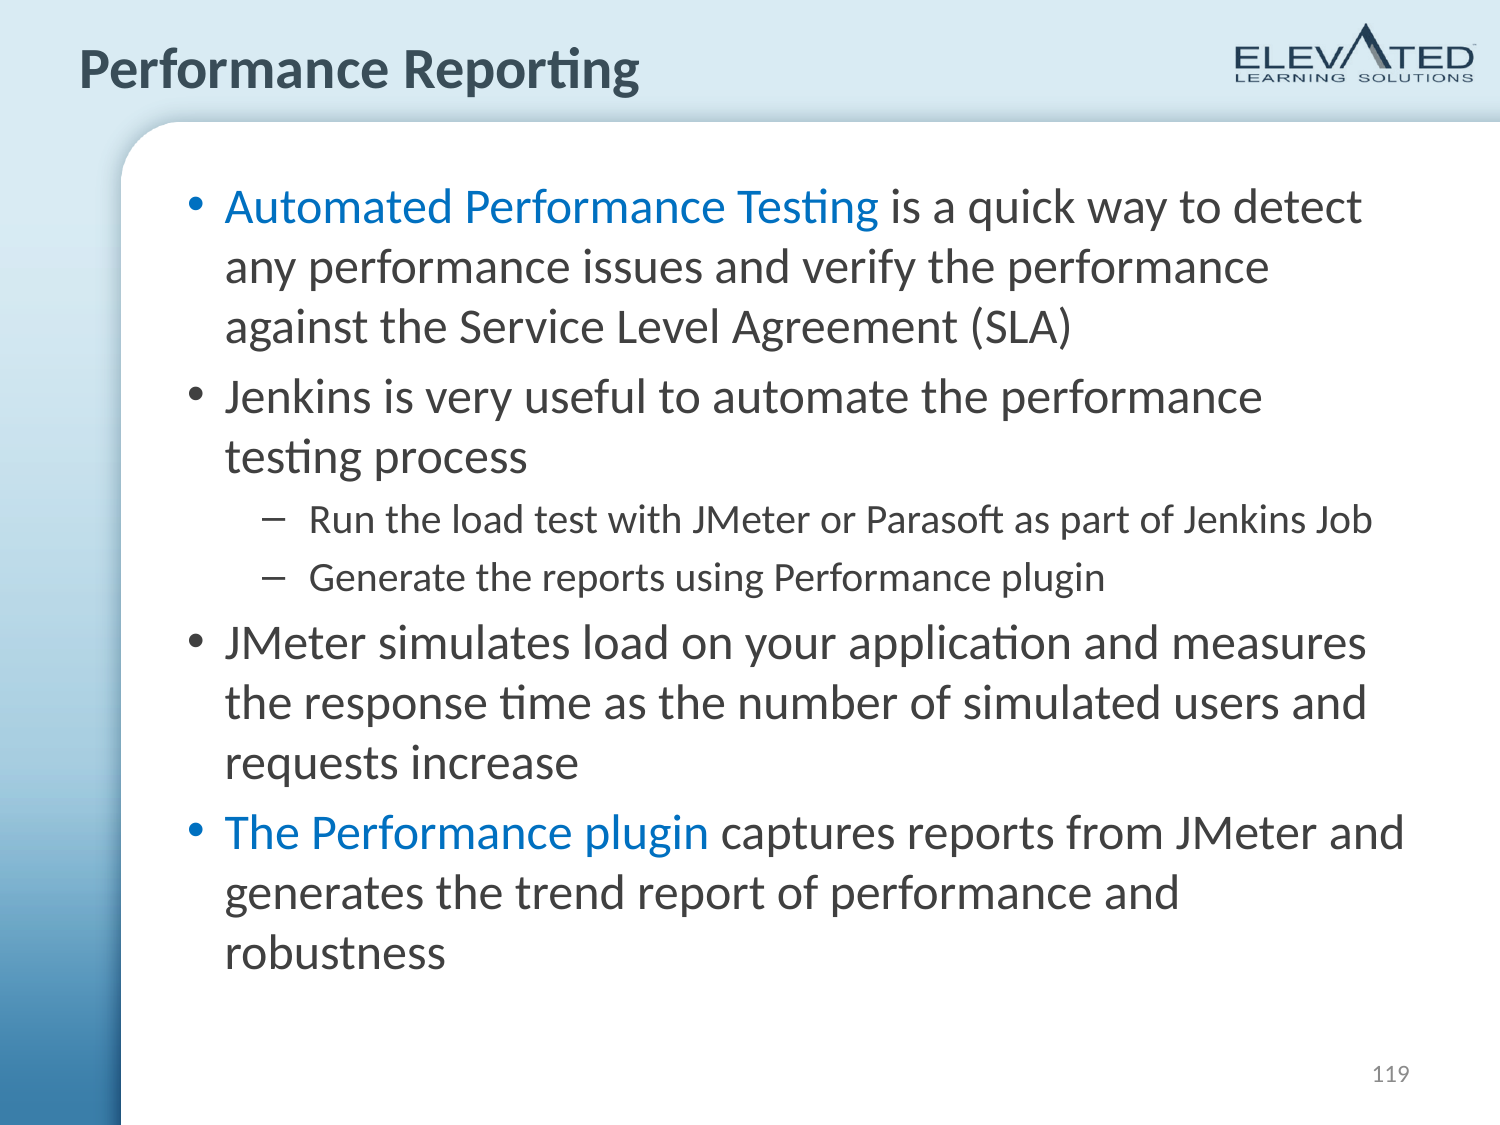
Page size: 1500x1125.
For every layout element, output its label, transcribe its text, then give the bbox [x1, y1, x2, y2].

slide_number 119 [1074, 1042, 1425, 1103]
list Automated Performance Testing is a quick way to detect any performance issues and verify the performance against the Service Level Agreement (SLA) Jenkins is very useful to automate the performance testing process Run the load test with JMeter or Parasoft as part of Jenkins Job Generate the reports using Performance plugin JMeter simulates load on your application and measures the response time as the number of simulated users and requests increase The Performance plugin captures reports from JMeter and generates the trend report of performance and robustness [172, 165, 1425, 1005]
title Performance Reporting [64, 12, 1146, 118]
picture [0, 0, 1500, 1125]
